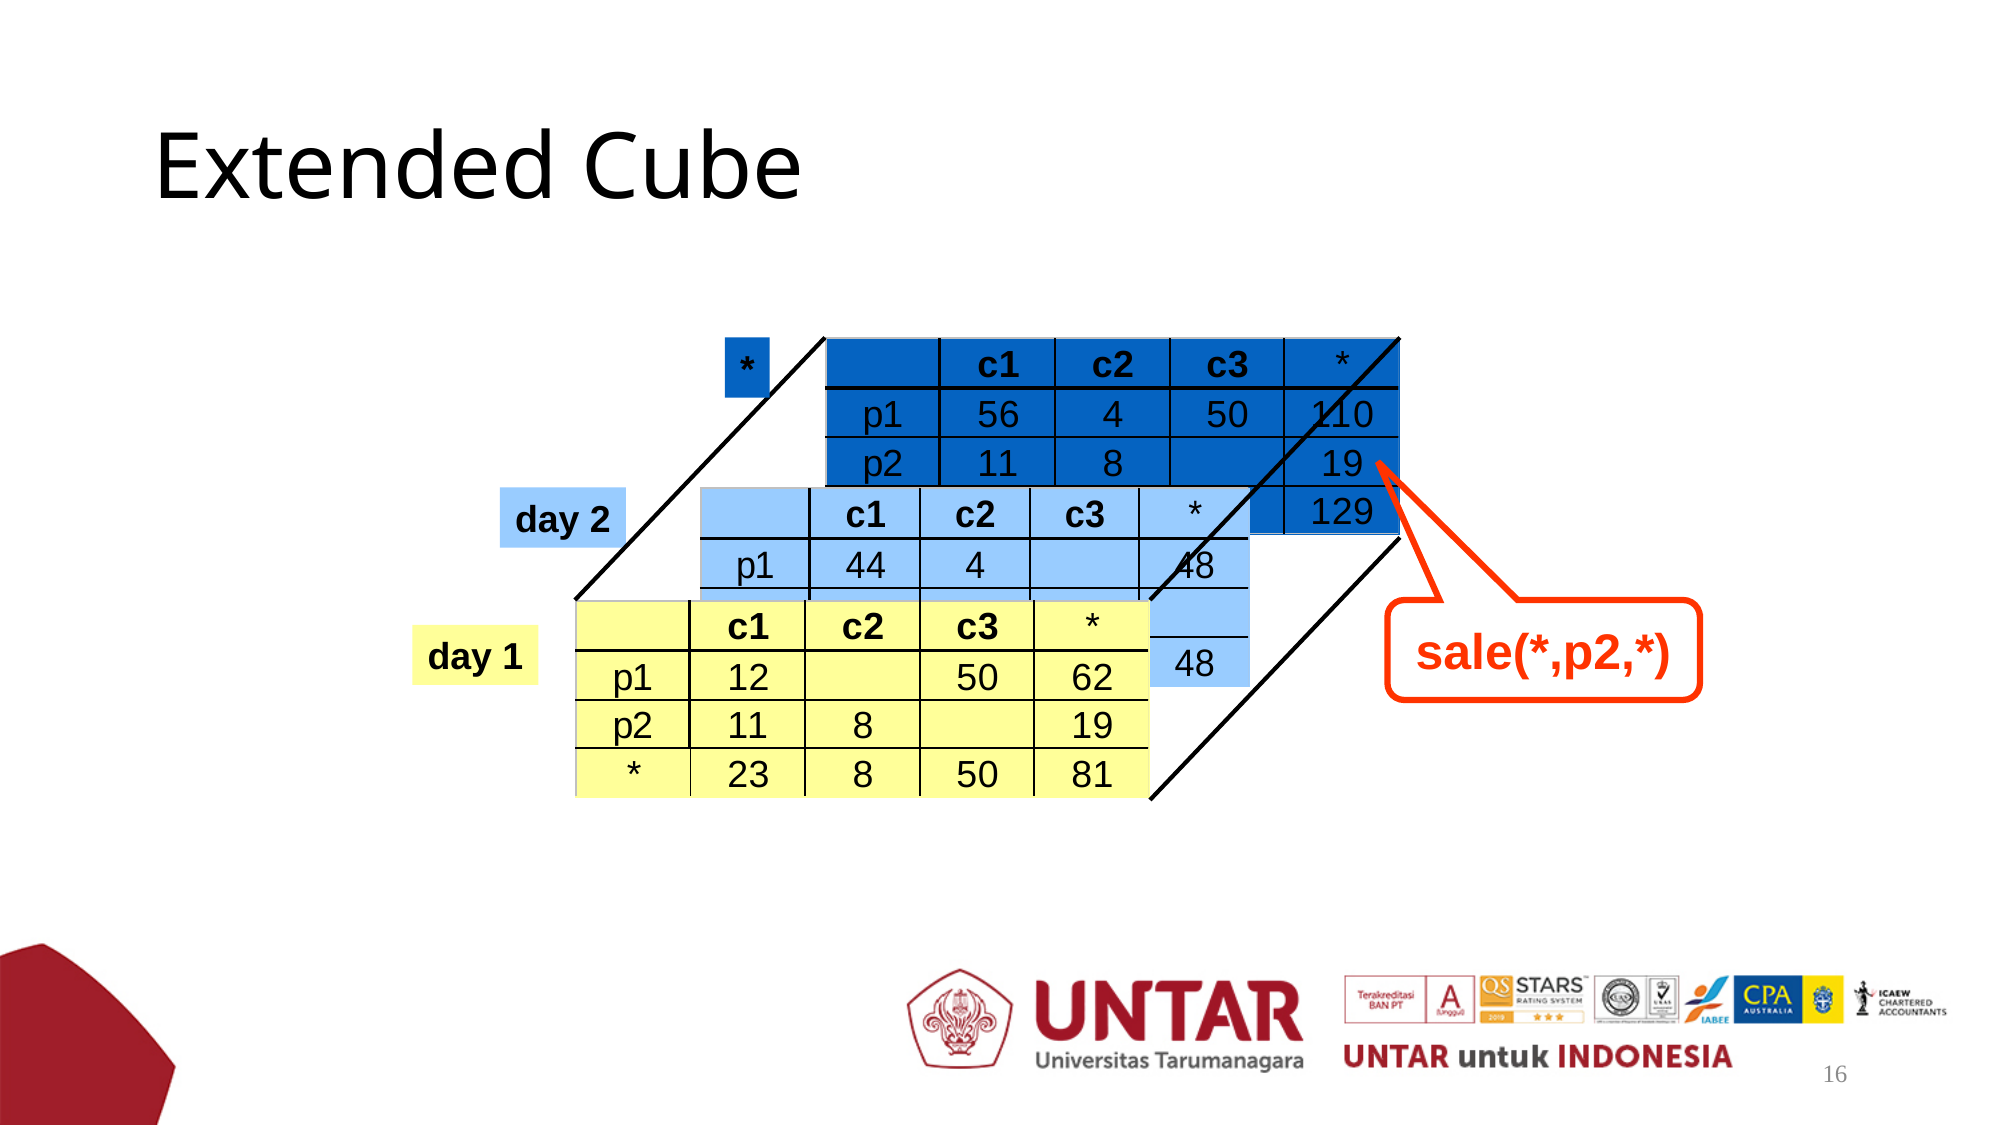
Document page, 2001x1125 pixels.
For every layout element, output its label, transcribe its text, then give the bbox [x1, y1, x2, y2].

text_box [824, 337, 1400, 536]
title Extended Cube [137, 59, 1863, 278]
text_box sale(*,p2,*) [1387, 483, 1700, 700]
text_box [574, 599, 1151, 798]
text_box * [724, 337, 770, 398]
text_box day 2 [499, 487, 626, 548]
text_box day 1 [412, 624, 539, 685]
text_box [699, 487, 1250, 688]
picture [0, 0, 2001, 1125]
slide_number 16 [1412, 1042, 1863, 1103]
